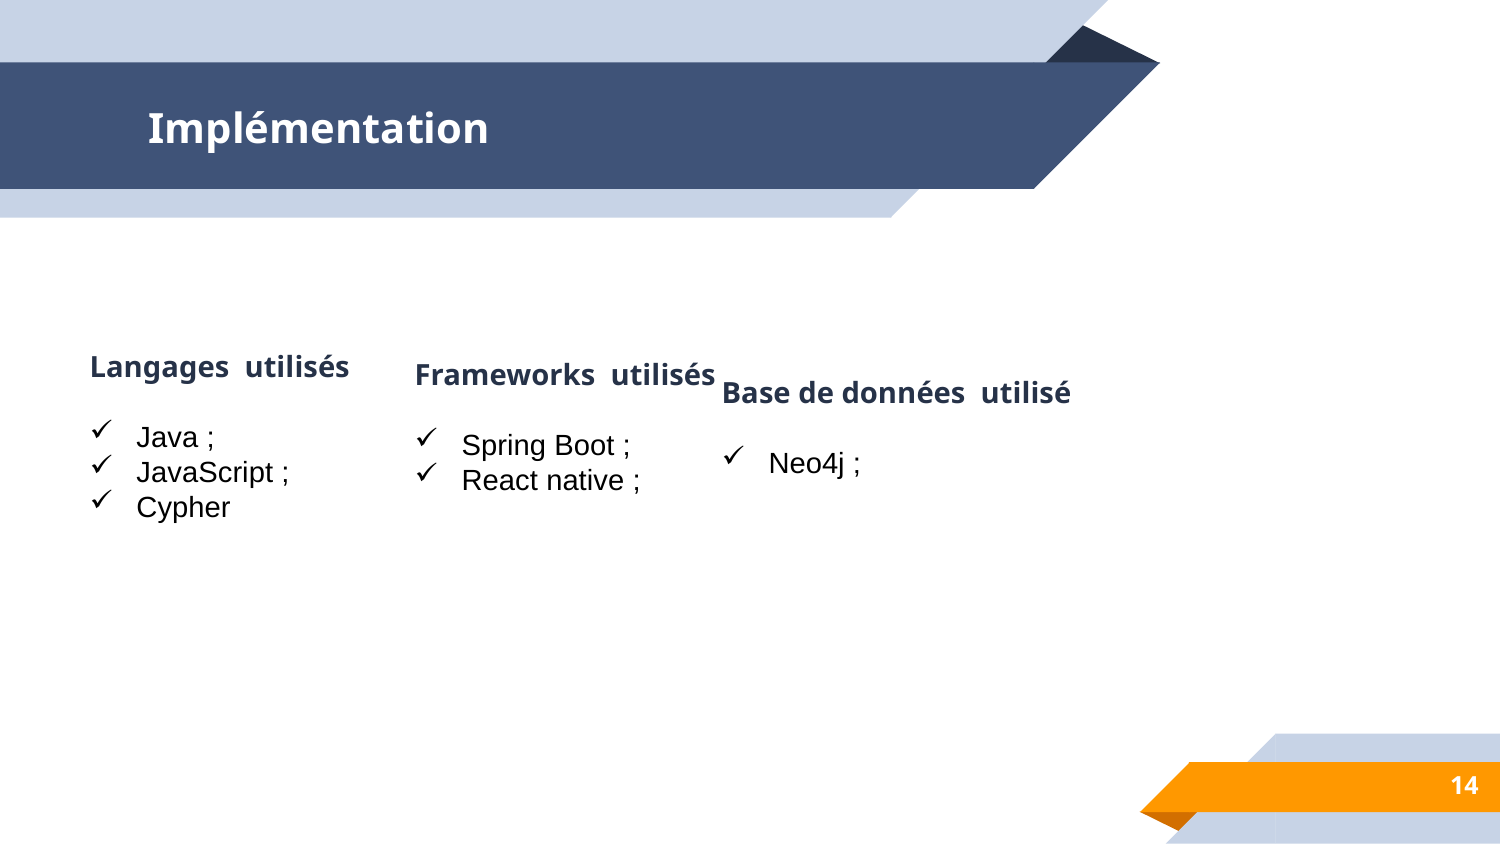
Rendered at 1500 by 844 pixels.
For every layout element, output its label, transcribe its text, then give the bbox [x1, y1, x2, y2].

text_box Langages utilisés Java ; JavaScript ; Cypher [74, 340, 365, 531]
text_box Base de données utilisé Neo4j ; [706, 366, 1087, 487]
title Implémentation [133, 64, 1035, 190]
text_box Frameworks utilisés Spring Boot ; React native ; [399, 348, 731, 504]
slide_number 14 [1249, 760, 1494, 813]
